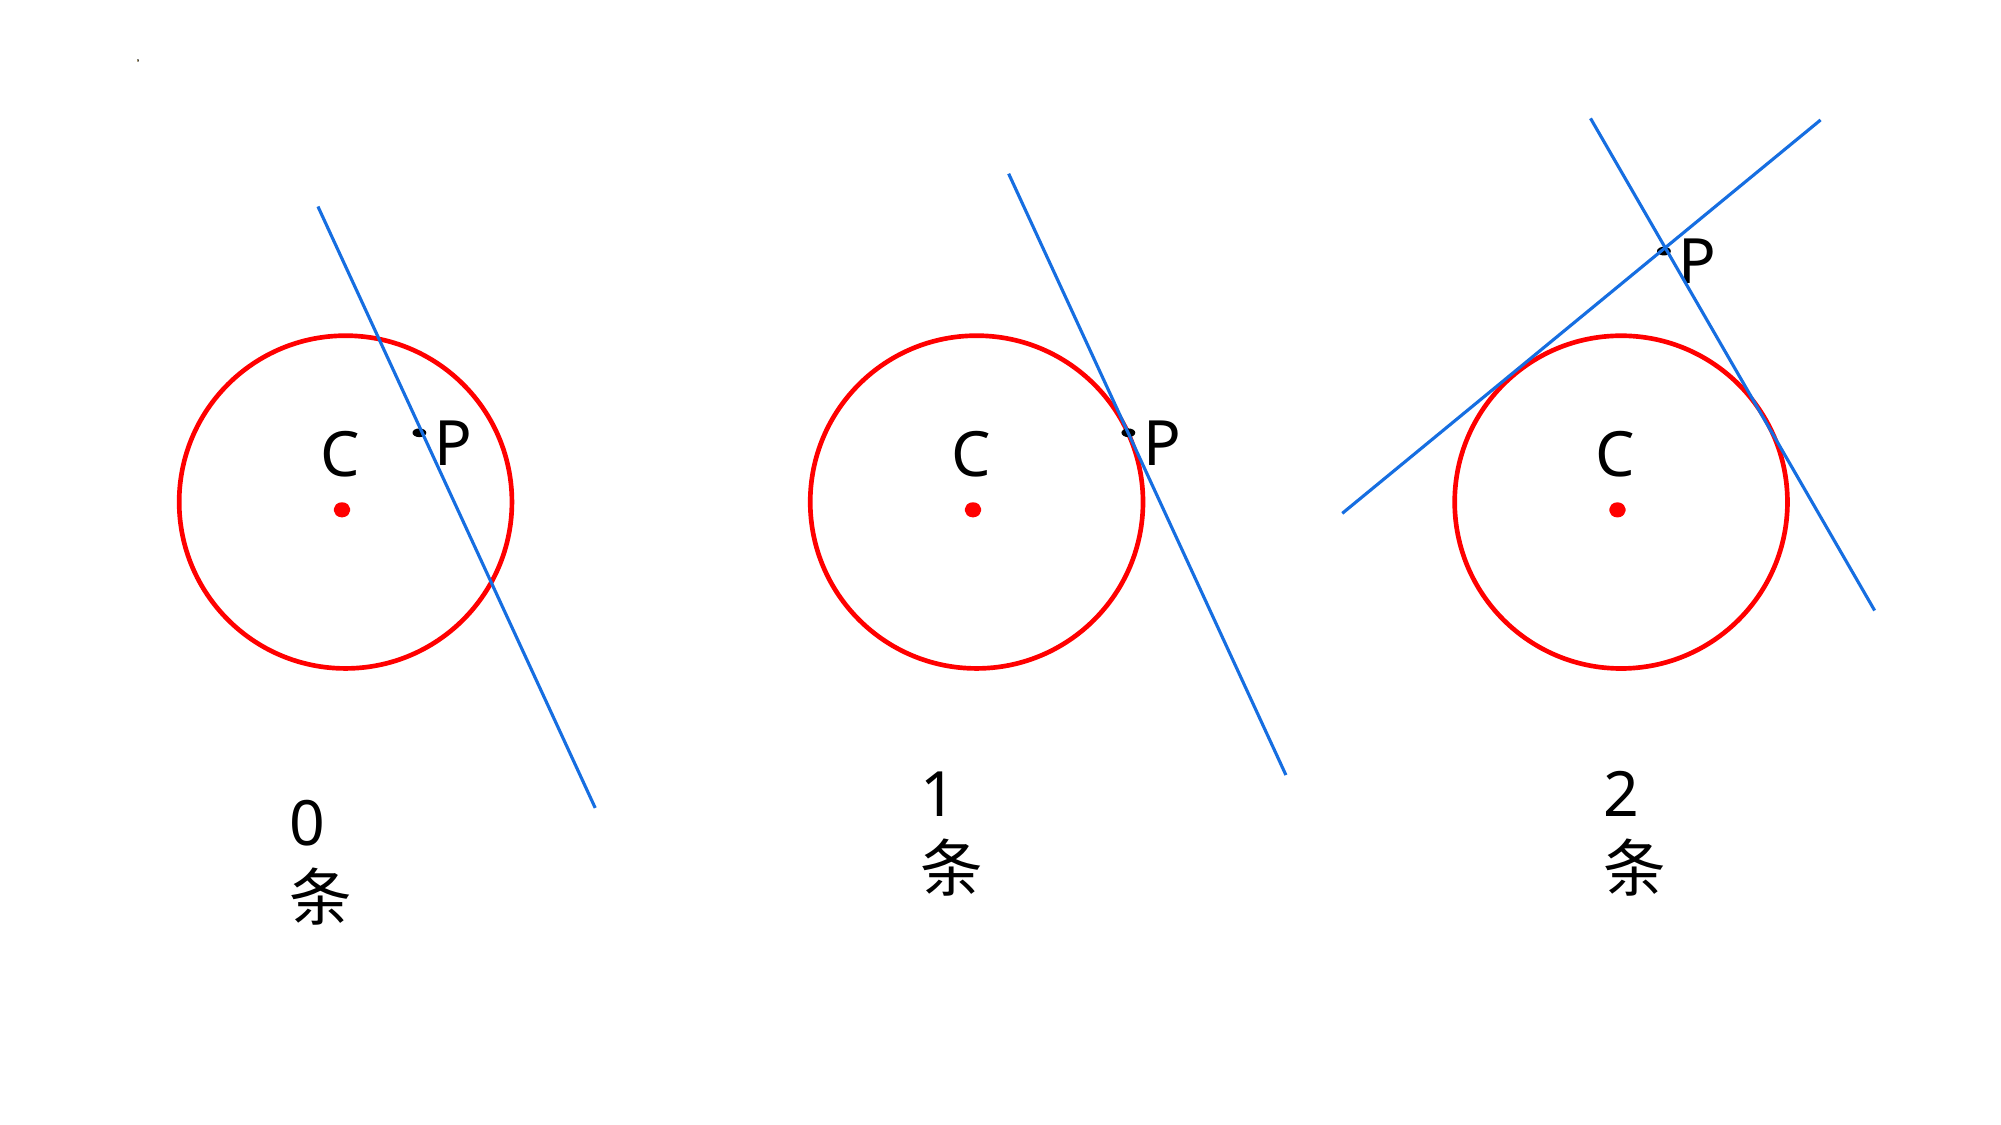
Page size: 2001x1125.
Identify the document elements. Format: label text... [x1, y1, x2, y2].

text_box 1条 [905, 746, 1048, 917]
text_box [1656, 213, 1746, 334]
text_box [1454, 335, 1788, 669]
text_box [810, 335, 1143, 669]
text_box 2条 [1589, 746, 1731, 917]
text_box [1121, 395, 1210, 516]
text_box 0条 [274, 775, 417, 946]
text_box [412, 395, 501, 516]
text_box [179, 335, 512, 669]
